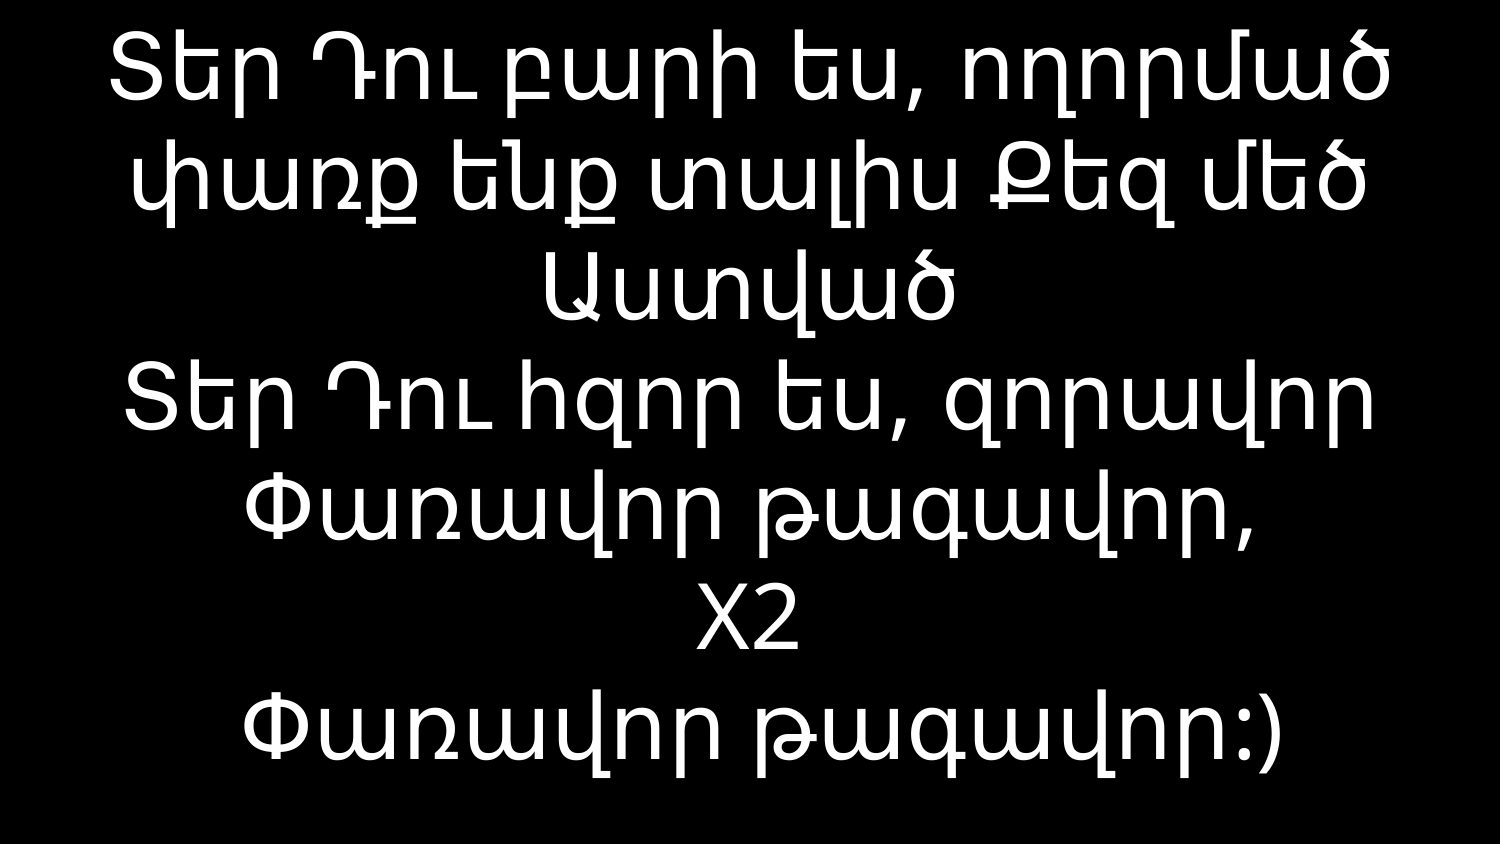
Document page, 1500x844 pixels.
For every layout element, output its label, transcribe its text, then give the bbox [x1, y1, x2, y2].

title Տեր Դու բարի ես, ողորմած փառք ենք տալիս Քեզ մեծ Աստված Տեր Դու հզոր ես, զորավոր Փառավոր թագավոր, X2 Փառավոր թագավոր:) [0, 0, 1500, 844]
